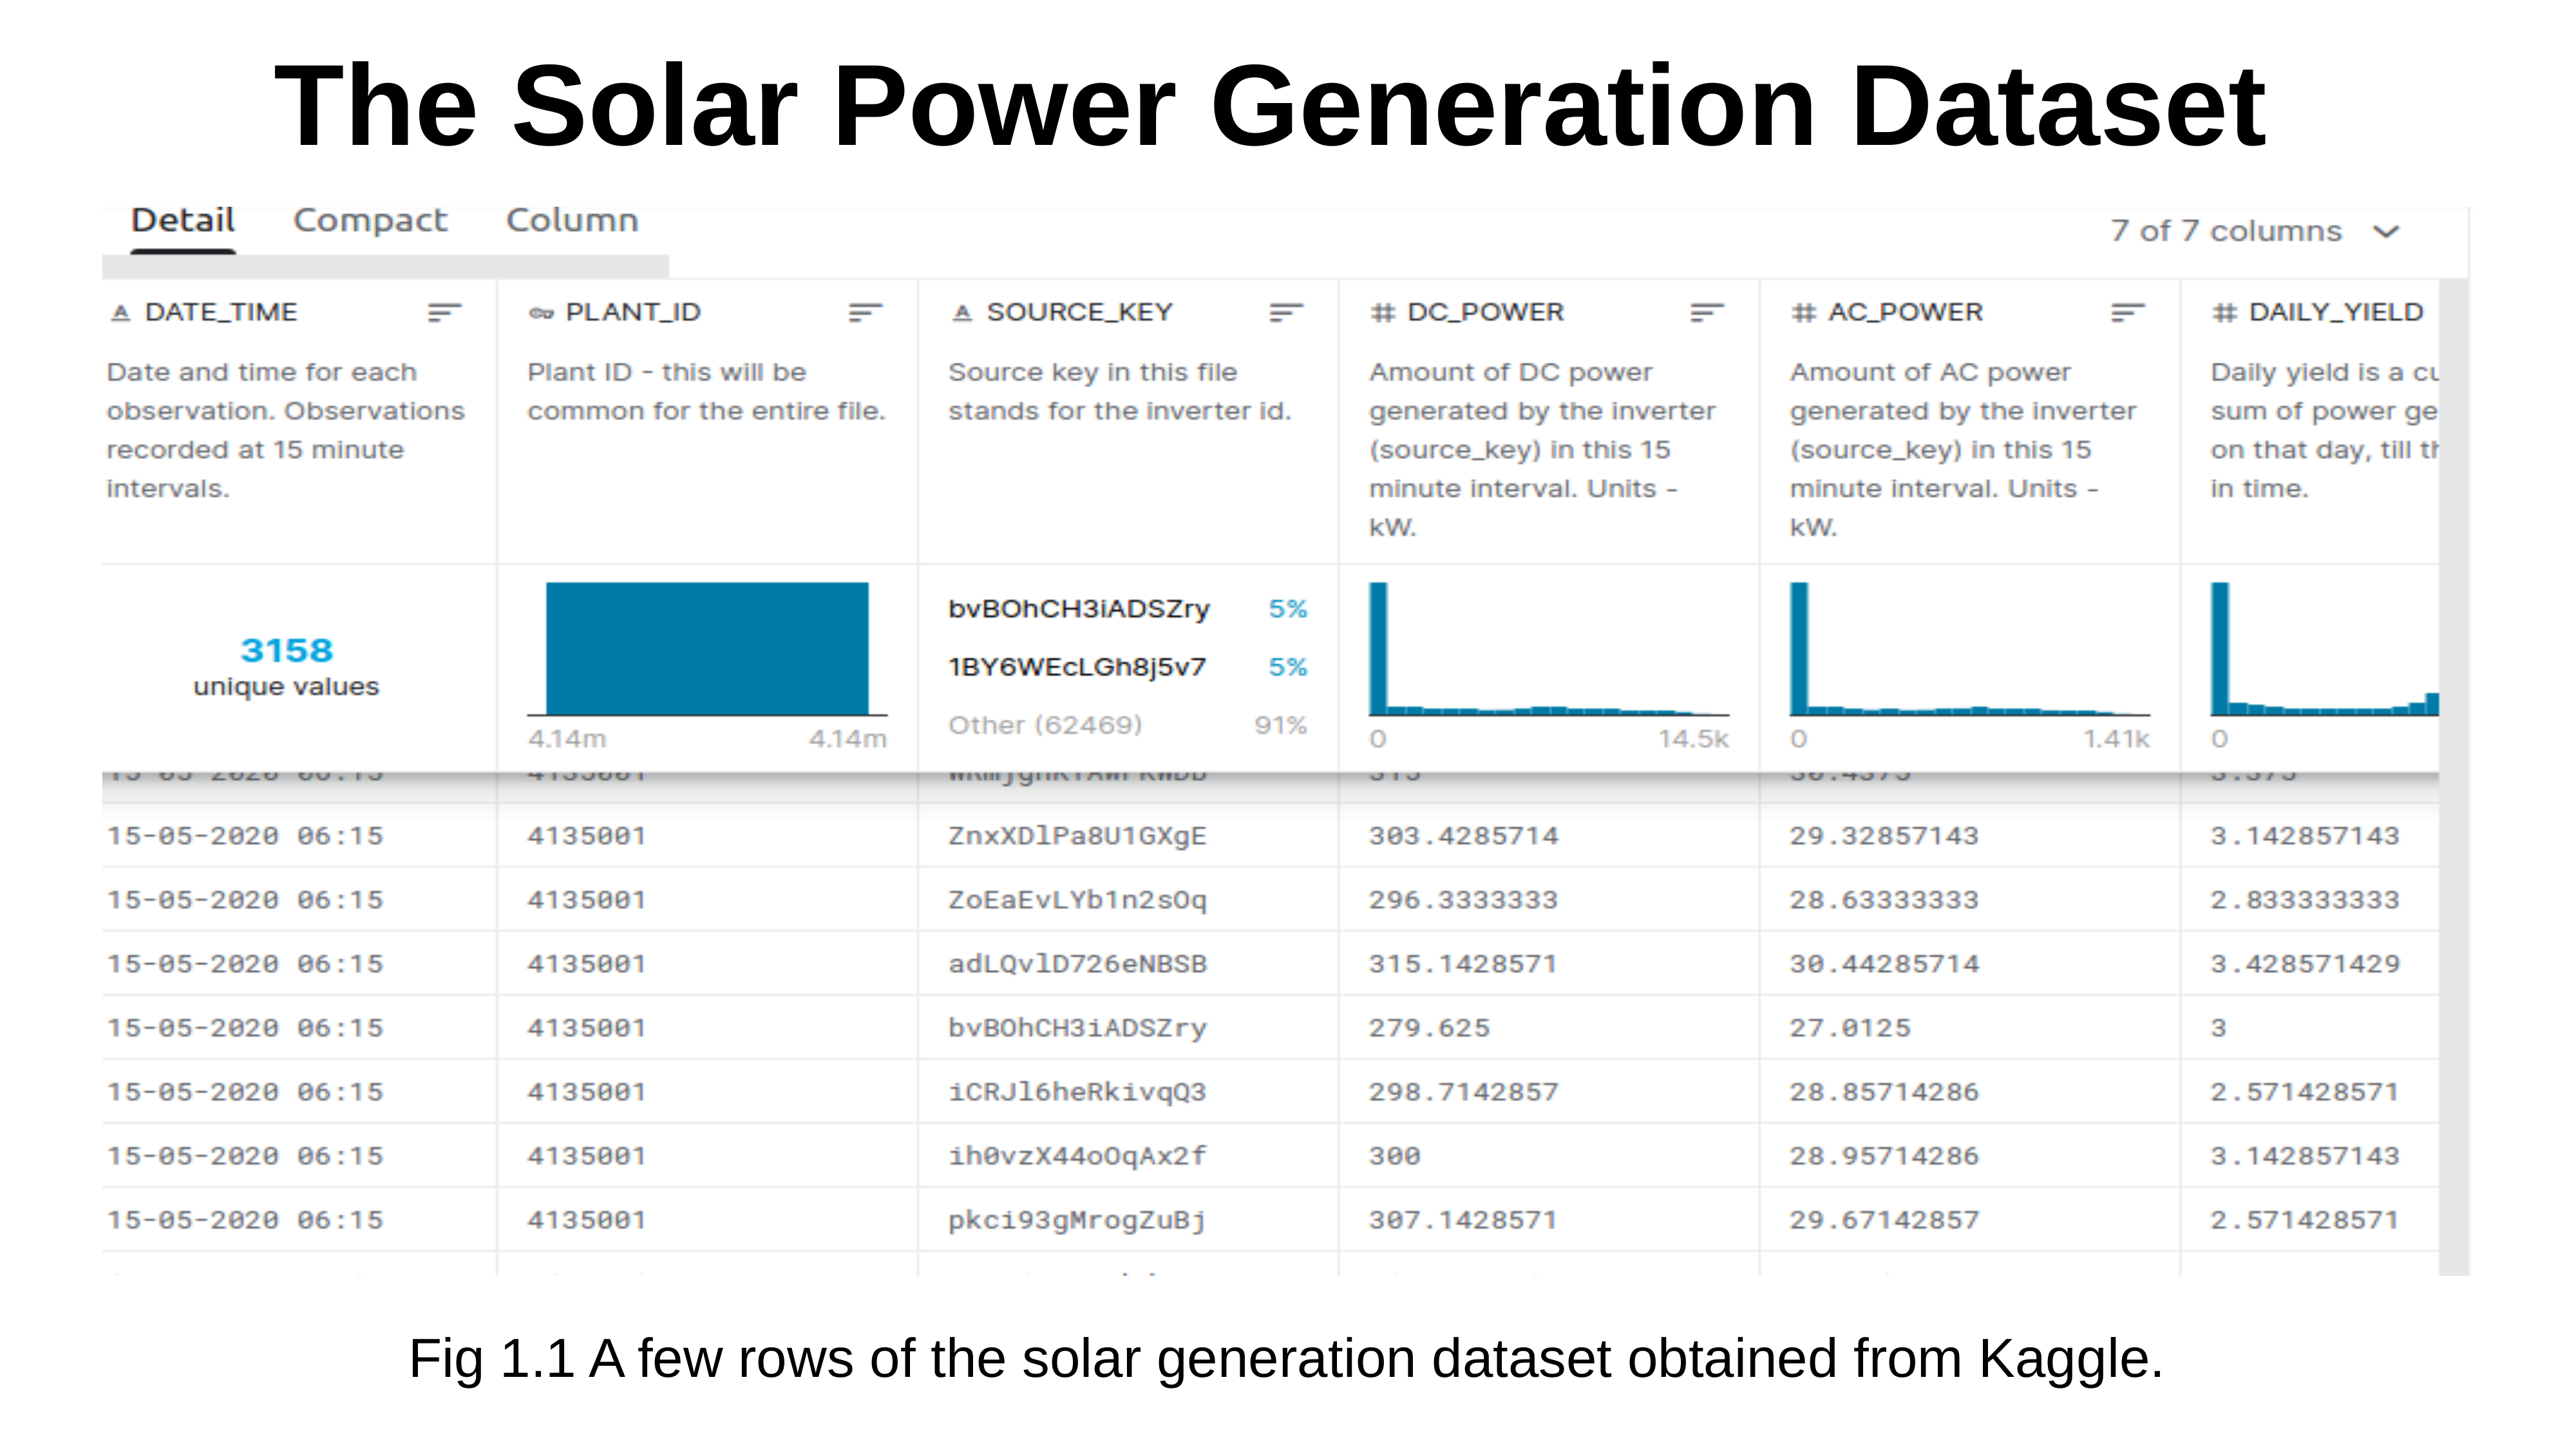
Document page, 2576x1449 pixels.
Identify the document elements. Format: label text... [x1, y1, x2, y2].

title The Solar Power Generation Dataset [217, 0, 2359, 170]
text_box Fig 1.1 A few rows of the solar generation dataset obtained from Kaggle. [357, 1312, 2219, 1399]
picture [102, 207, 2474, 1276]
